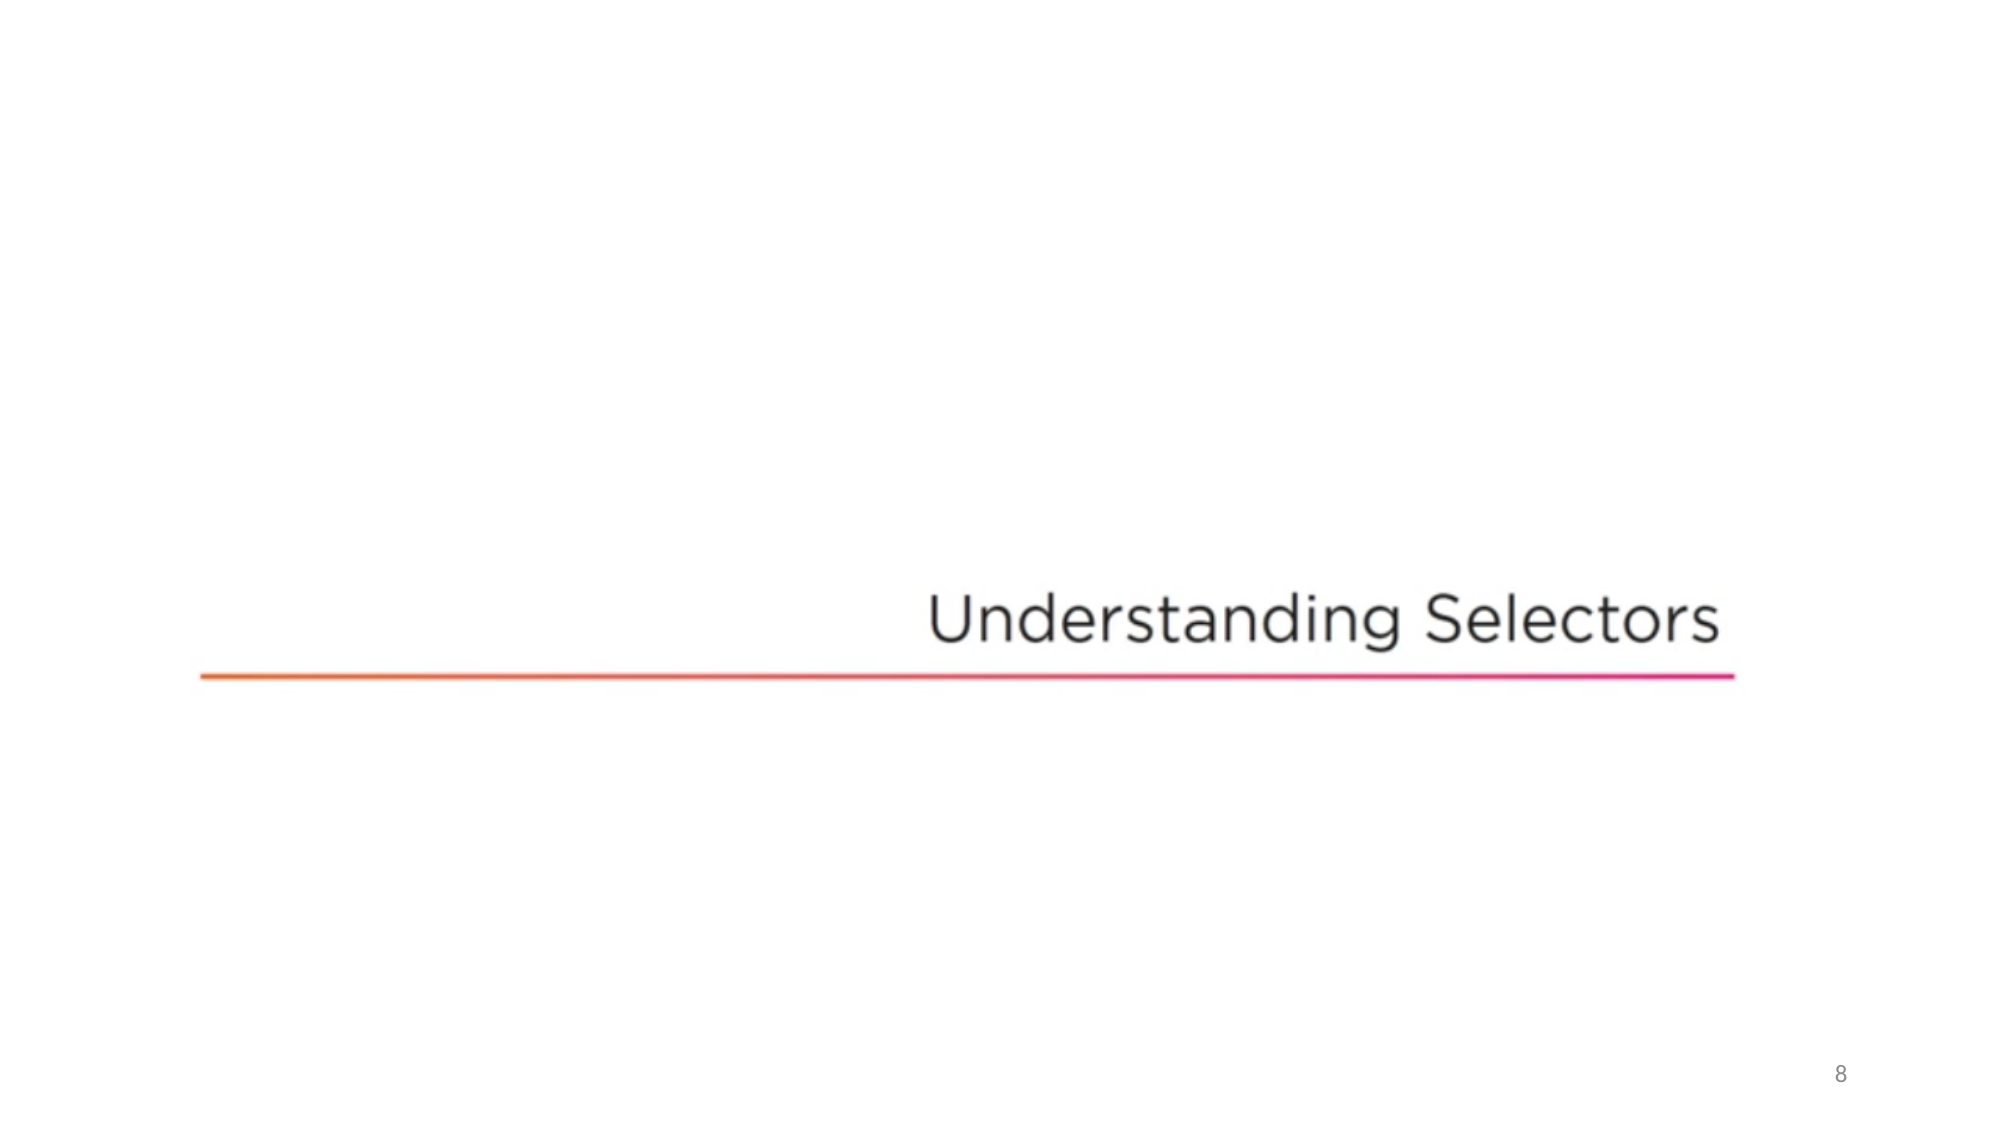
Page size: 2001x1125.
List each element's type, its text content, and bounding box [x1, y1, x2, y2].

slide_number 8 [1412, 1042, 1863, 1103]
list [185, 321, 1814, 992]
